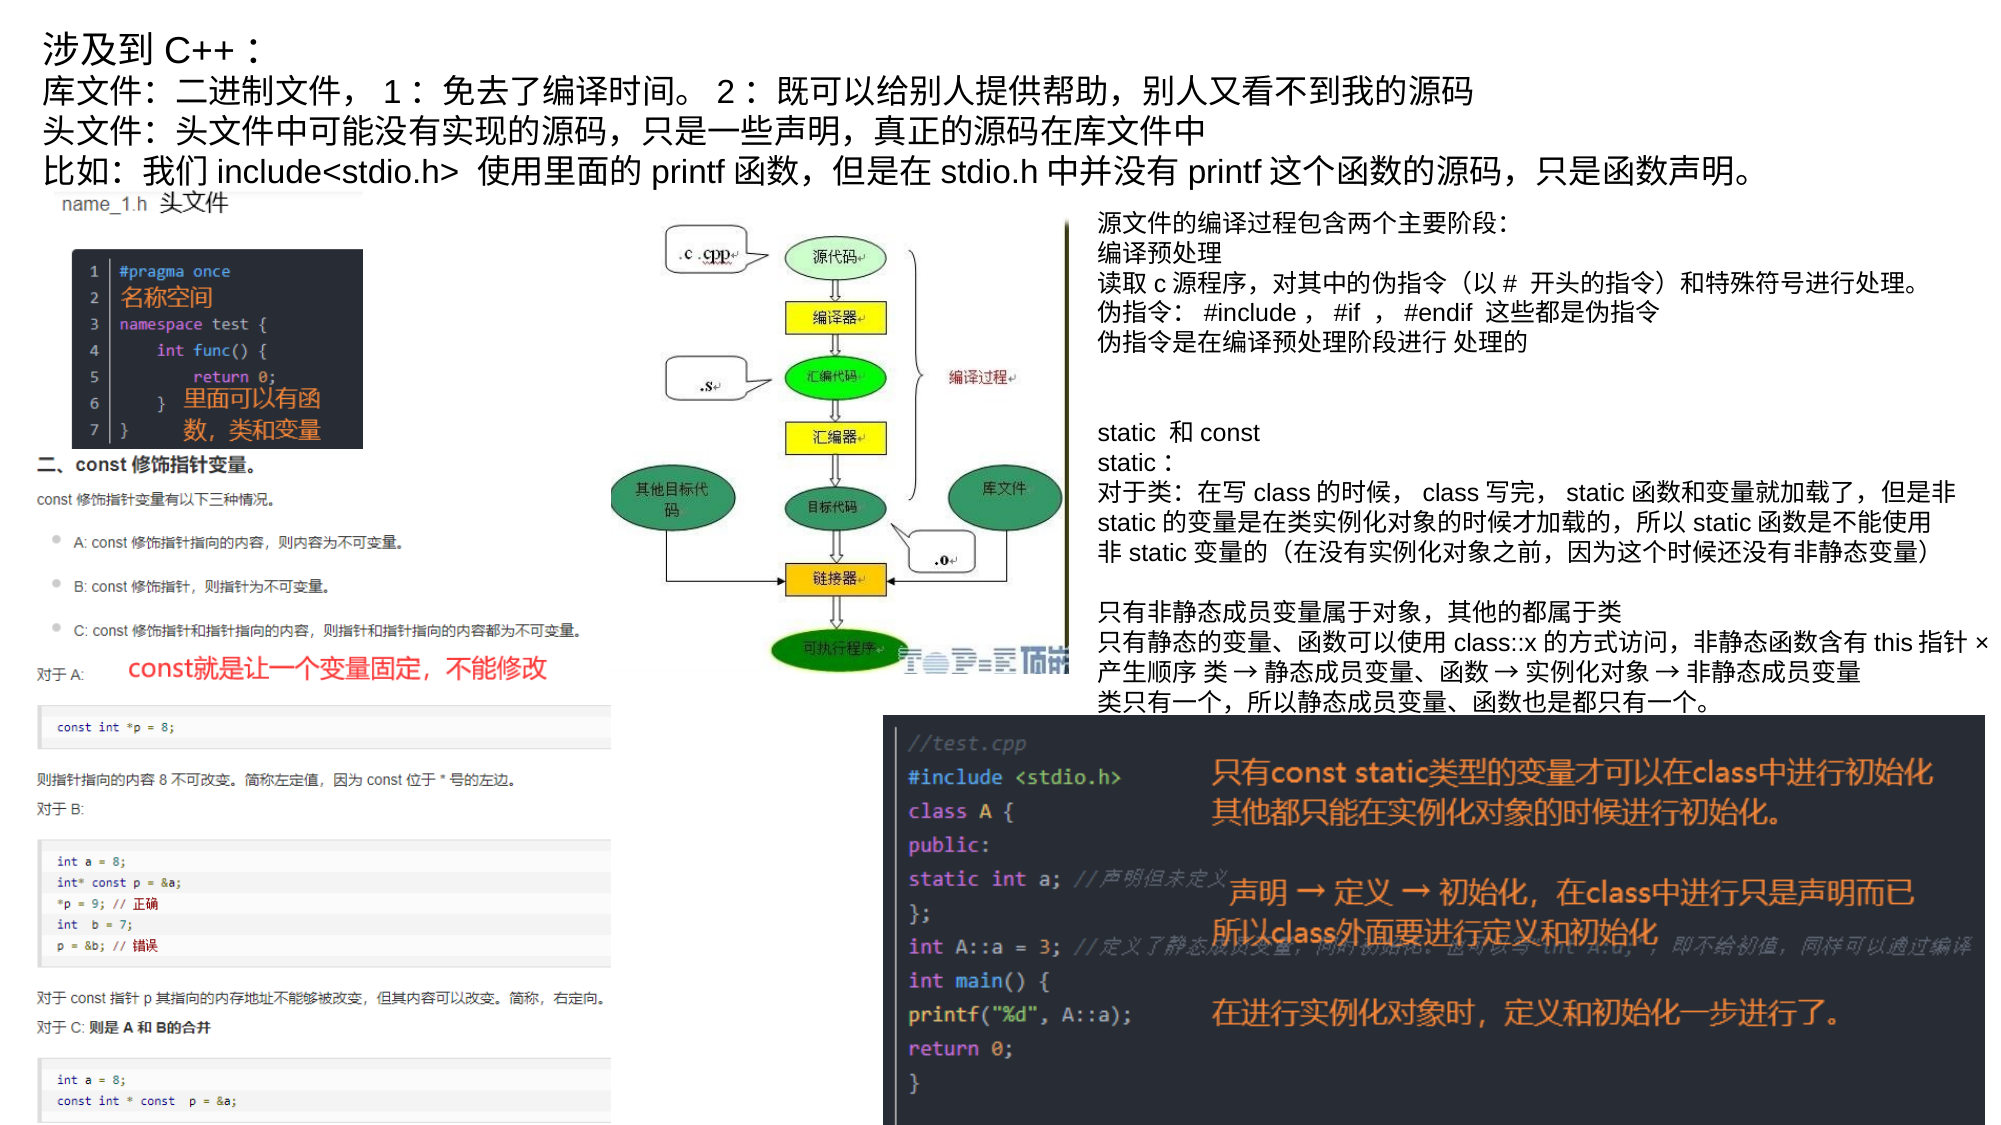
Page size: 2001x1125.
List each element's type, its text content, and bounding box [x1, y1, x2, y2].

text_box 源文件的编译过程包含两个主要阶段： 编译预处理 读取c源程序，对其中的伪指令（以# 开头的指令）和特殊符号进行处理。 伪指令：#include，#if ，#endif 这些都是伪指令 伪指令是在编译预处理阶段进行 处理的 static 和const static： 对于类：在写class的时候，class写完，static函数和变量就加载了，但是非 static的变量是在类实例化对象的时候才加载的，所以static函数是不能使用 非static变量的（在没有实例化对象之前，因为这个时候还没有非静态变量） 只有非静态成员变量属于对象，其他的都属于类 只有静态的变量、函数可以使用class::x的方式访问，非静态函数含有this指针× 产生顺序 类 → 静态成员变量、函数 → 实例化对象 → 非静态成员变量 类只有一个，所以静态成员变量、函数也是都只有一个。 [1082, 199, 2000, 724]
text_box 涉及到C++： 库文件：二进制文件，1：免去了编译时间。2：既可以给别人提供帮助，别人又看不到我的源码 头文件：头文件中可能没有实现的源码，只是一些声明，真正的源码在库文件中 比如：我们include<stdio.h> 使用里面的printf函数，但是在stdio.h中并没有printf这个函数的源码，只是函数声明。 [27, 18, 1965, 198]
picture [883, 715, 1985, 1125]
picture [27, 188, 1069, 1125]
